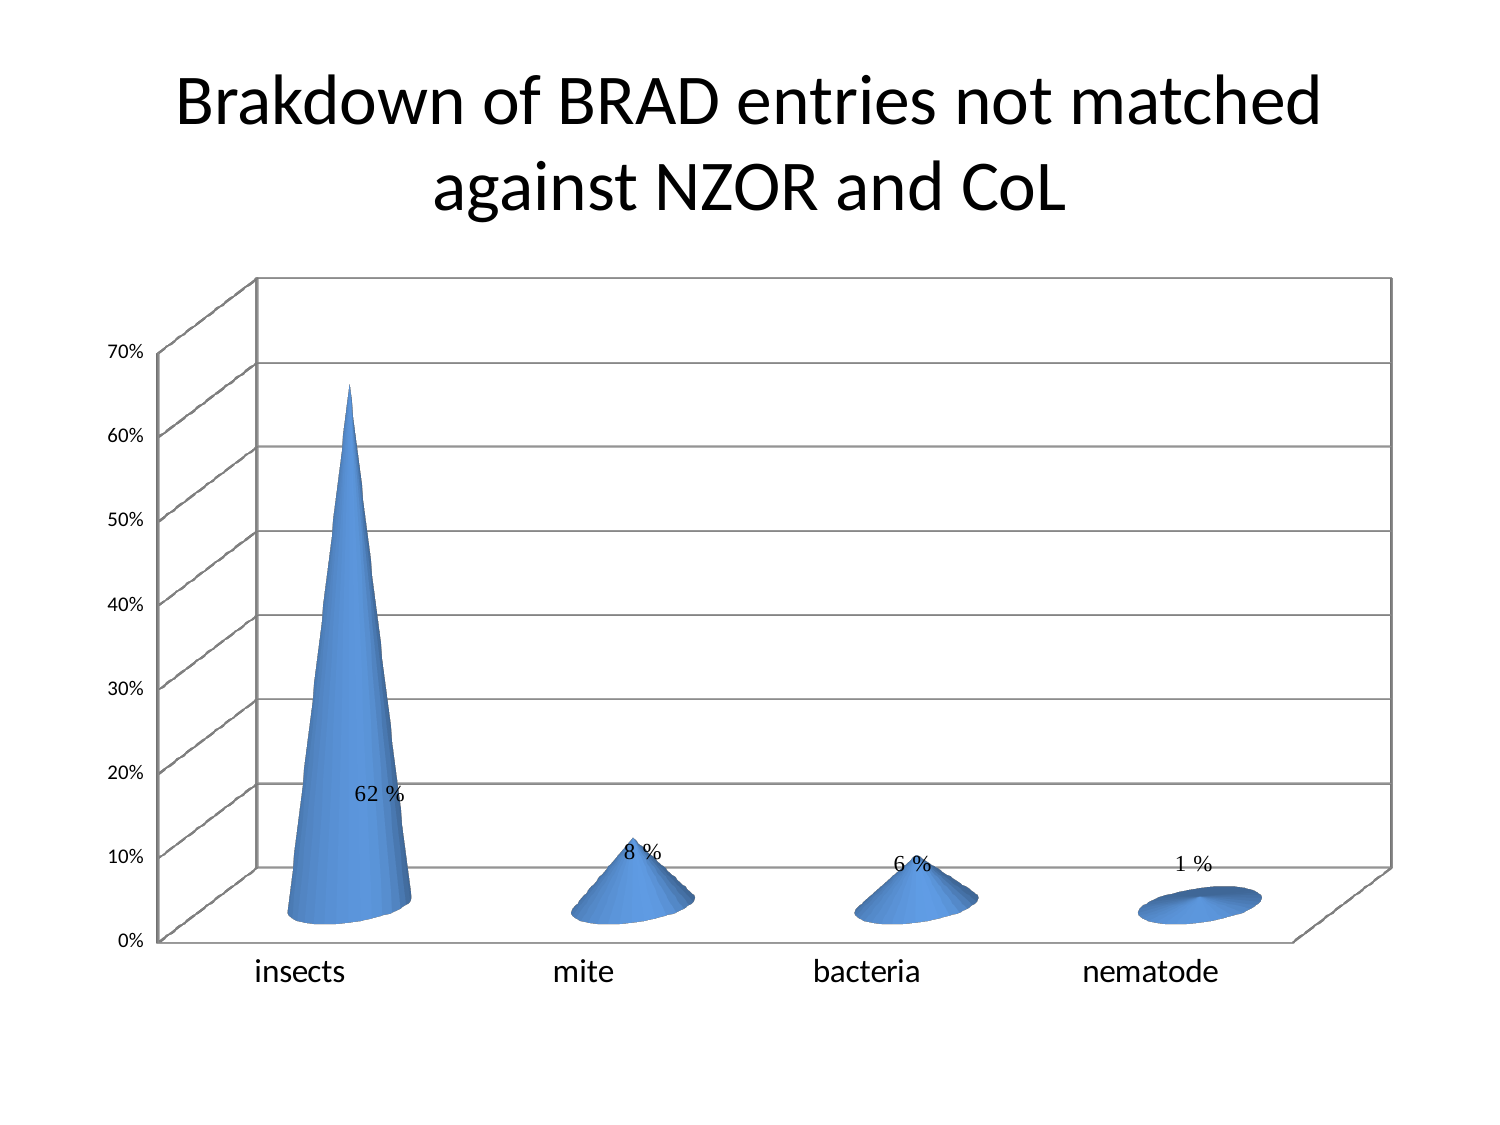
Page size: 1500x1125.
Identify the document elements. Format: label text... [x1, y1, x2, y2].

title Brakdown of BRAD entries not matched against NZOR and CoL [75, 45, 1425, 233]
chart [74, 262, 1426, 1006]
